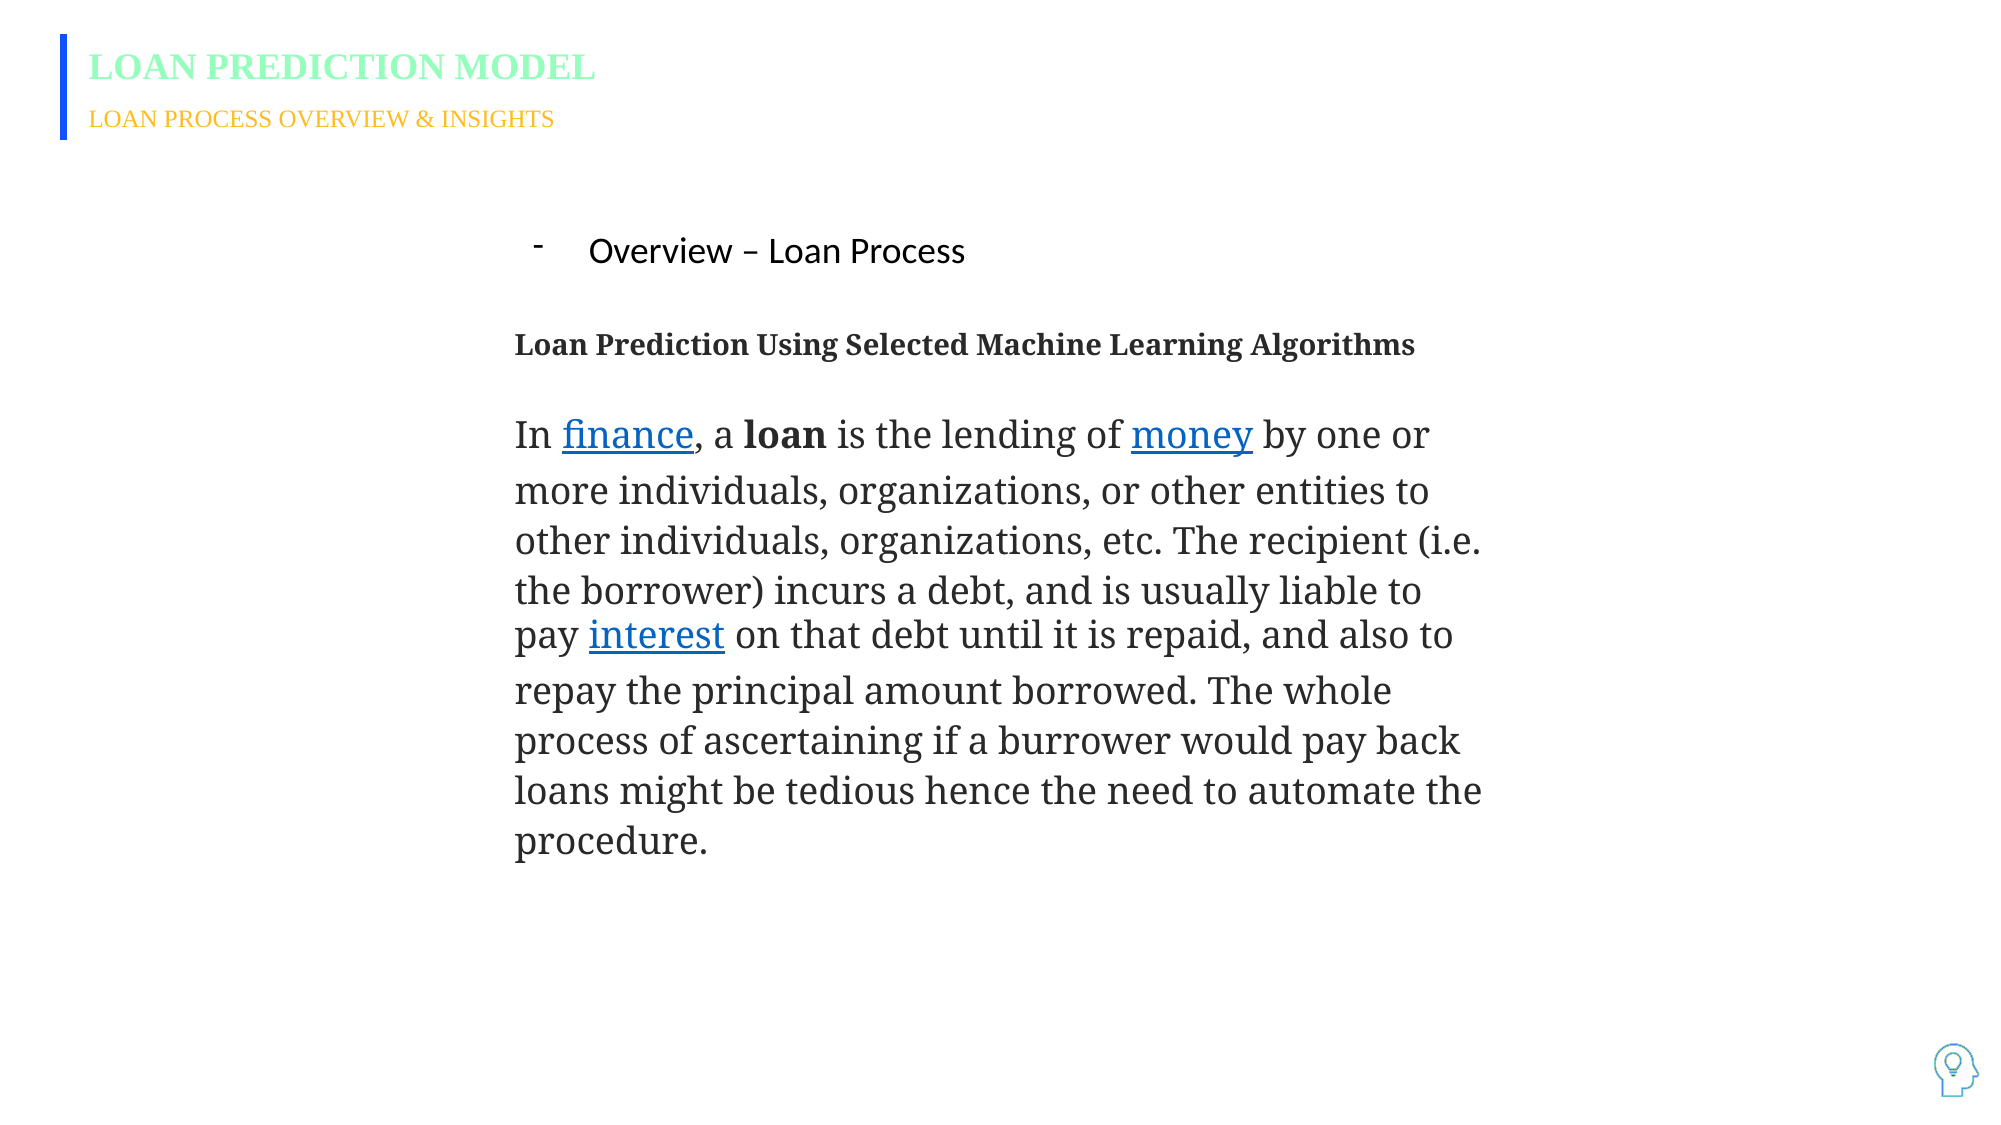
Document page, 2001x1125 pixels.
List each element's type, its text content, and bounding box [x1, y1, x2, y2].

picture [1925, 1040, 1988, 1103]
text_box Overview – Loan Process [517, 215, 1518, 279]
text_box Loan process overview & insights [73, 94, 801, 140]
text_box Loan Prediction Using Selected Machine Learning Algorithms In finance, a loan is the lending of money by one or more individuals, organizations, or other entities to other individuals, organizations, etc. The recipient (i.e. the borrower) incurs a debt, and is usually liable to pay interest on that debt until it is repaid, and also to repay the principal amount borrowed. The whole process of ascertaining if a burrower would pay back loans might be tedious hence the need to automate the procedure. [499, 304, 1500, 870]
text_box Loan prediction model [73, 34, 688, 94]
